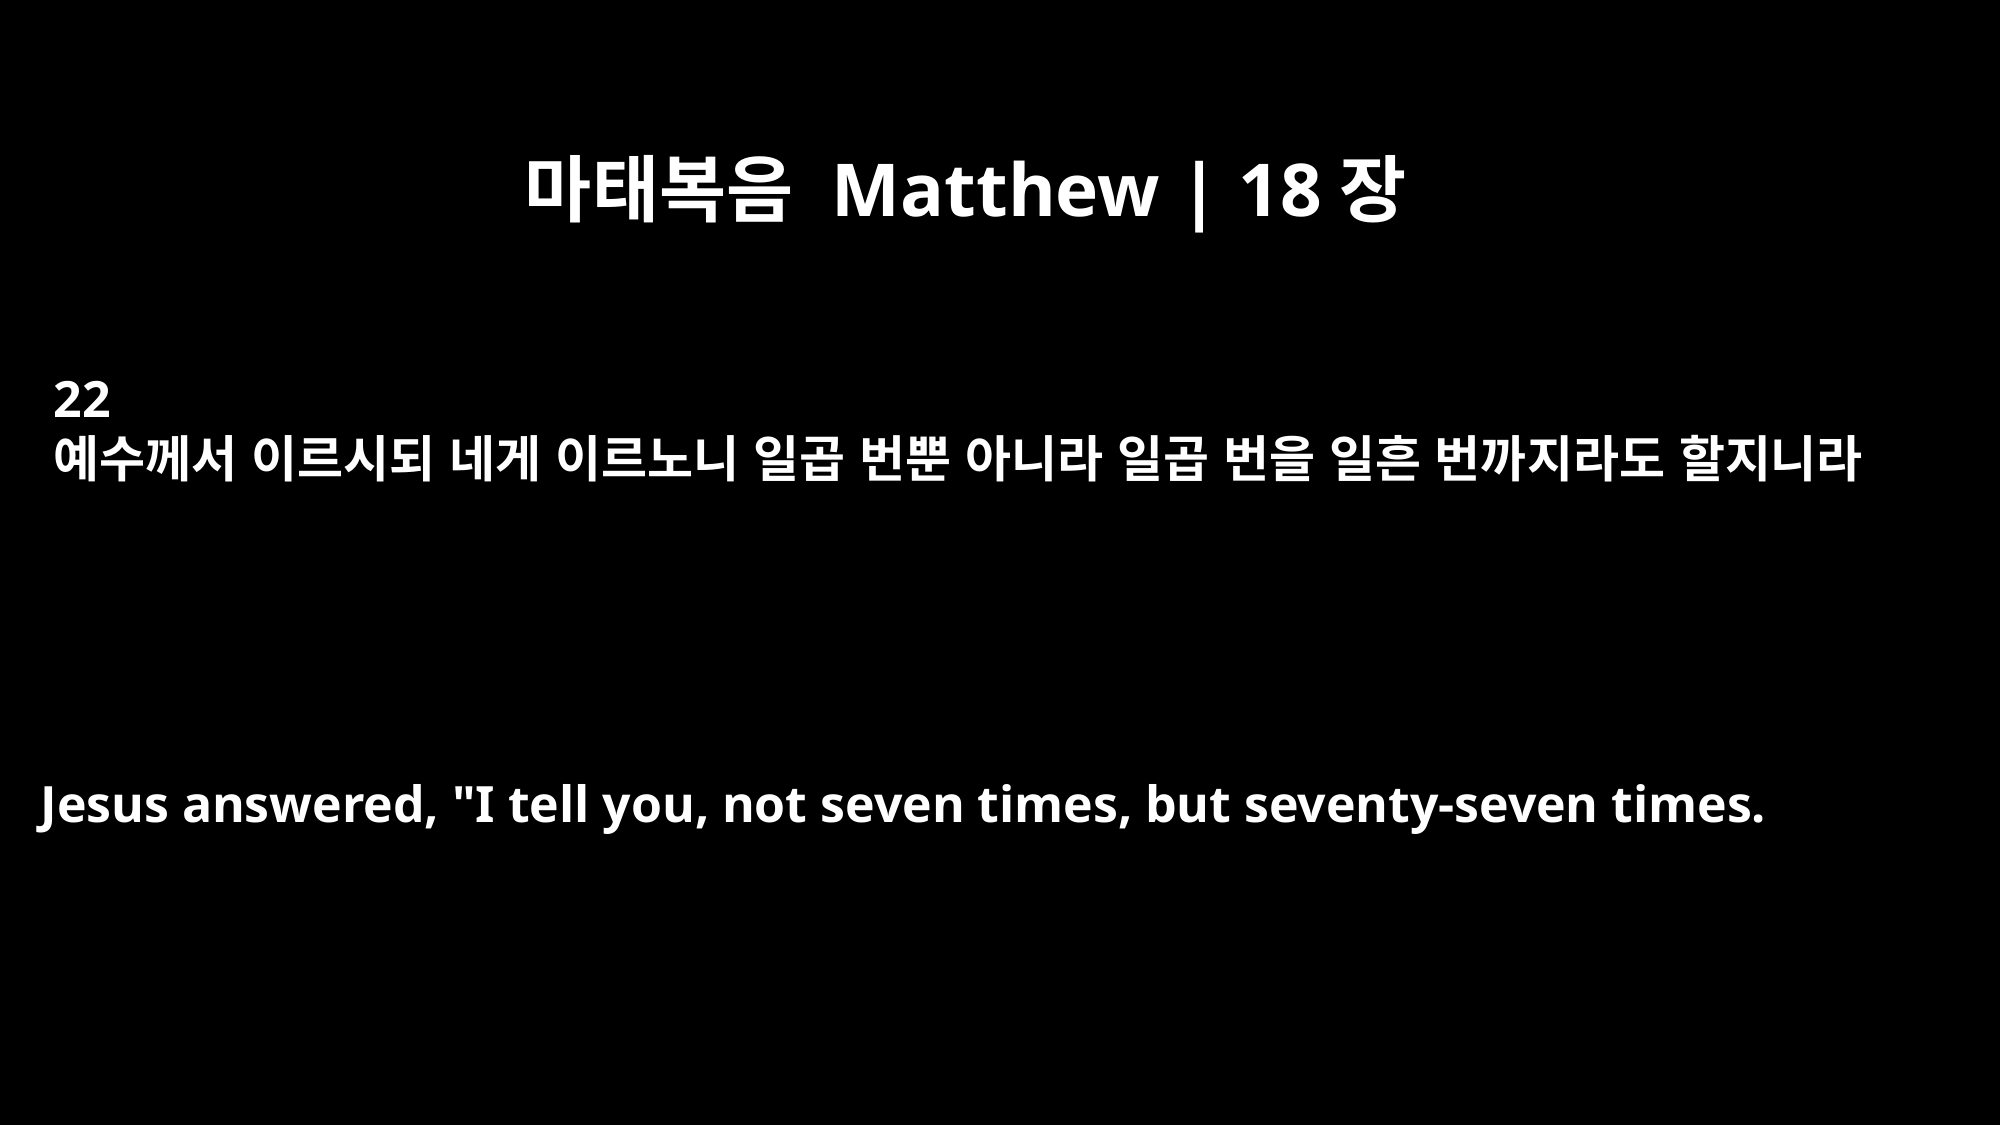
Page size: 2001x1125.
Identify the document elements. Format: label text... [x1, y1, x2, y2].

text_box 마태복음 Matthew | 18장 [510, 136, 1422, 239]
text_box Jesus answered, "I tell you, not seven times, but seventy-seven times. [26, 764, 1782, 840]
text_box 22 예수께서 이르시되 네게 이르노니 일곱 번뿐 아니라 일곱 번을 일흔 번까지라도 할지니라 [38, 359, 1879, 495]
